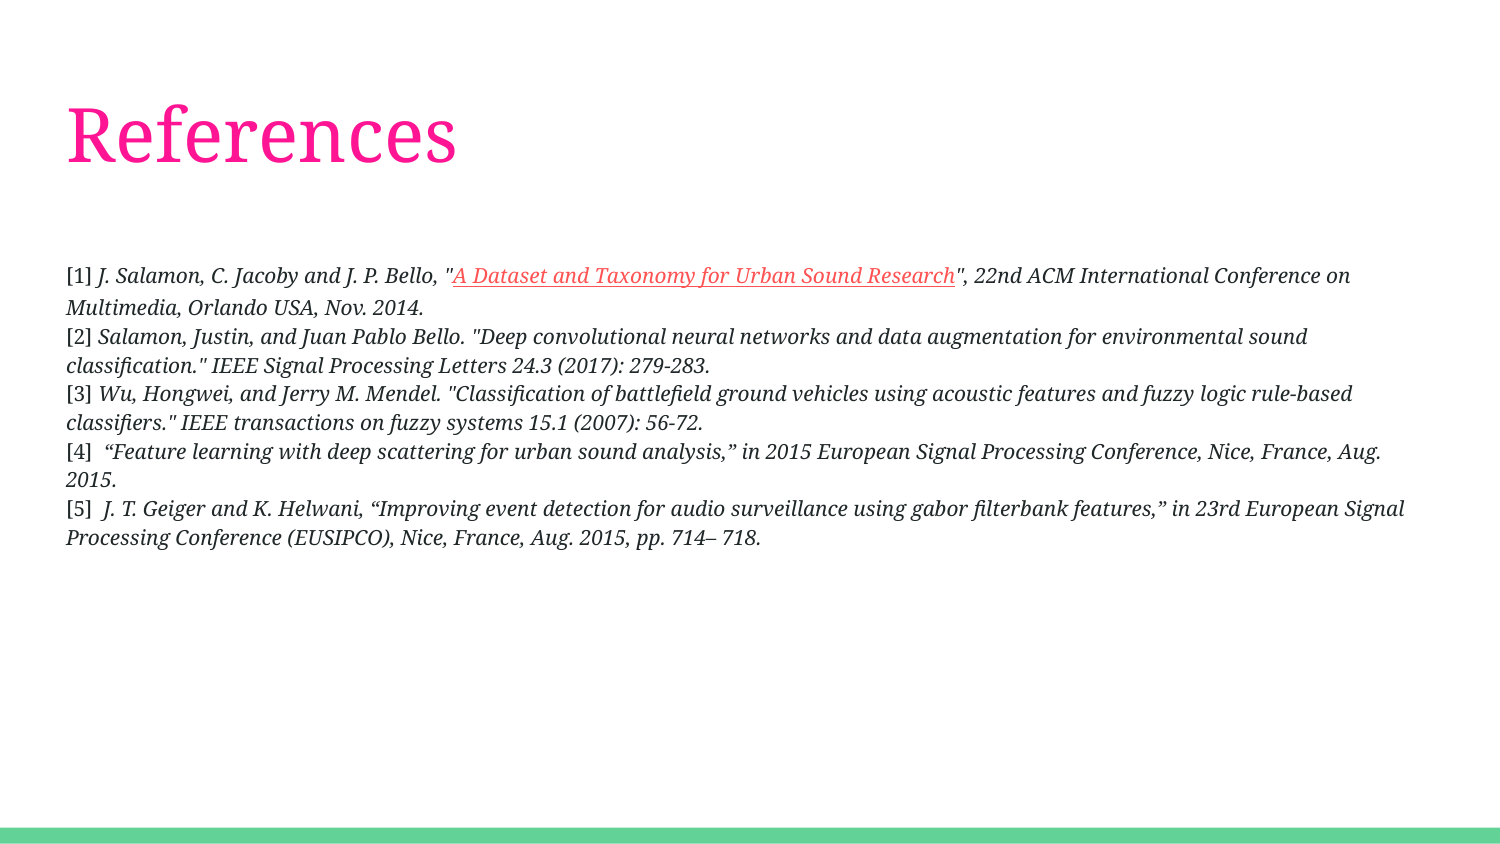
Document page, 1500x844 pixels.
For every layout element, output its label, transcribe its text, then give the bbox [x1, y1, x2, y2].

title References [51, 72, 1449, 167]
list [1] J. Salamon, C. Jacoby and J. P. Bello, "A Dataset and Taxonomy for Urban Sound Research", 22nd ACM International Conference on Multimedia, Orlando USA, Nov. 2014. [2] Salamon, Justin, and Juan Pablo Bello. "Deep convolutional neural networks and data augmentation for environmental sound classification." IEEE Signal Processing Letters 24.3 (2017): 279-283. [3] Wu, Hongwei, and Jerry M. Mendel. "Classification of battlefield ground vehicles using acoustic features and fuzzy logic rule-based classifiers." IEEE transactions on fuzzy systems 15.1 (2007): 56-72. [4] “Feature learning with deep scattering for urban sound analysis,” in 2015 European Signal Processing Conference, Nice, France, Aug. 2015. [5] J. T. Geiger and K. Helwani, “Improving event detection for audio surveillance using gabor filterbank features,” in 23rd European Signal Processing Conference (EUSIPCO), Nice, France, Aug. 2015, pp. 714– 718. [51, 243, 1449, 805]
